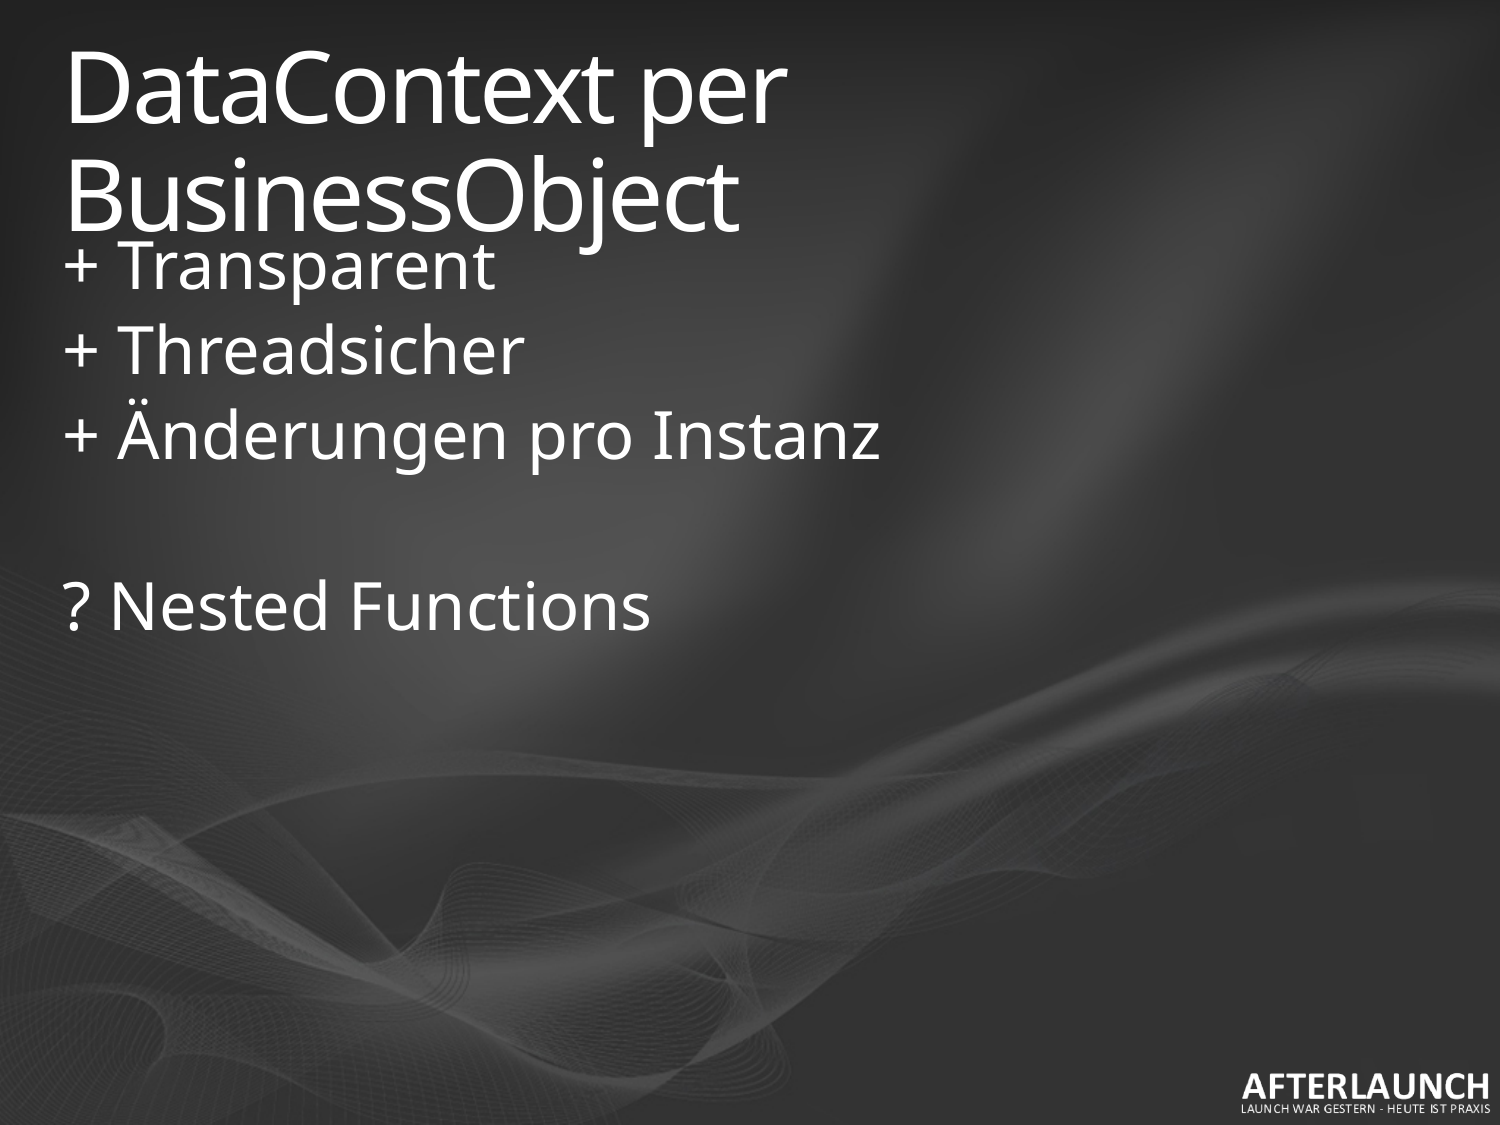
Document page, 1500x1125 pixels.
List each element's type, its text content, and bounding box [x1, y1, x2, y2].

list + Transparent + Threadsicher + Änderungen pro Instanz ? Nested Functions [62, 231, 1438, 660]
title DataContext per BusinessObject [62, 37, 1438, 147]
picture [0, 0, 1500, 1125]
